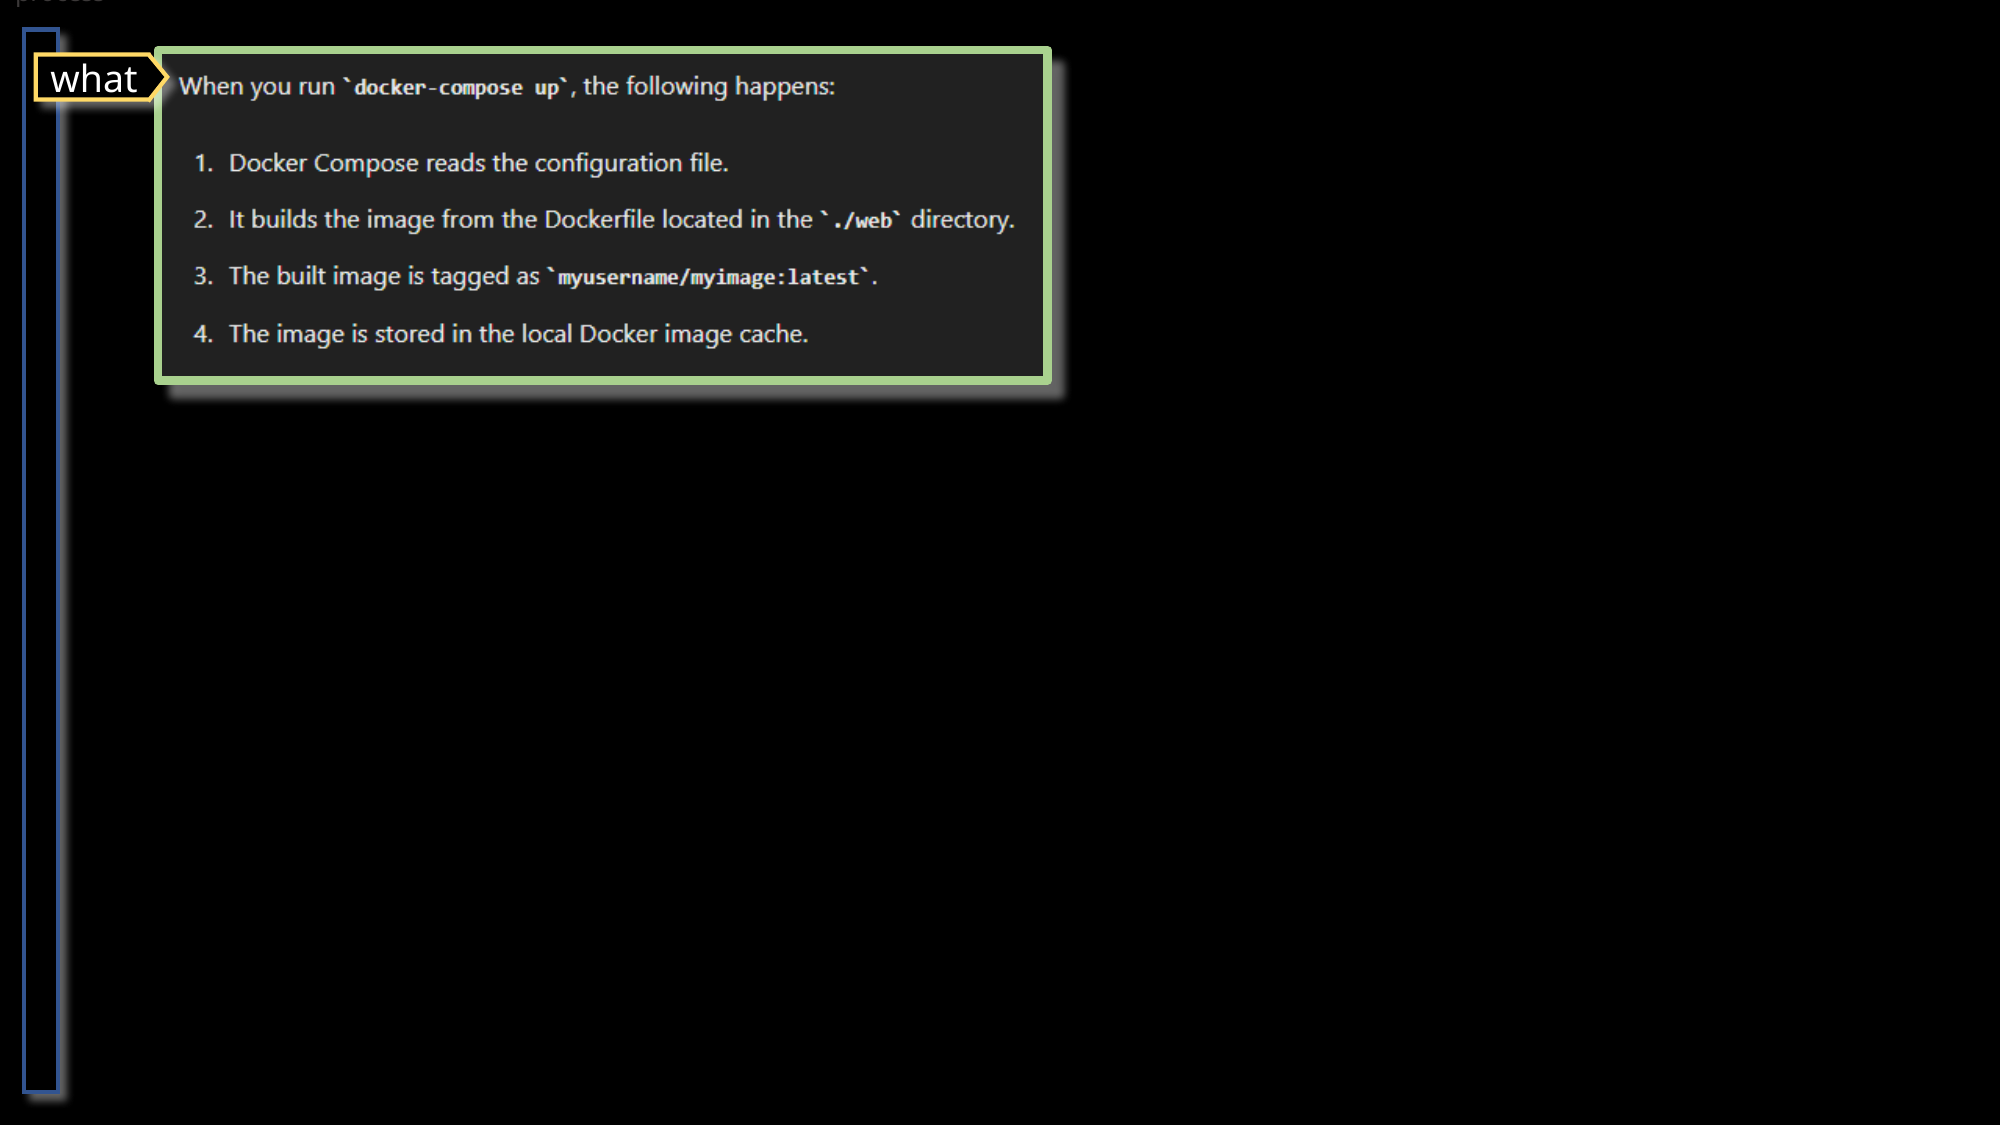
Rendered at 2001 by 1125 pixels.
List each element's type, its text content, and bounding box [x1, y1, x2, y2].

text_box [23, 28, 59, 1093]
picture [162, 54, 1044, 377]
text_box what [35, 54, 162, 100]
title 2.1 process [0, 0, 134, 149]
